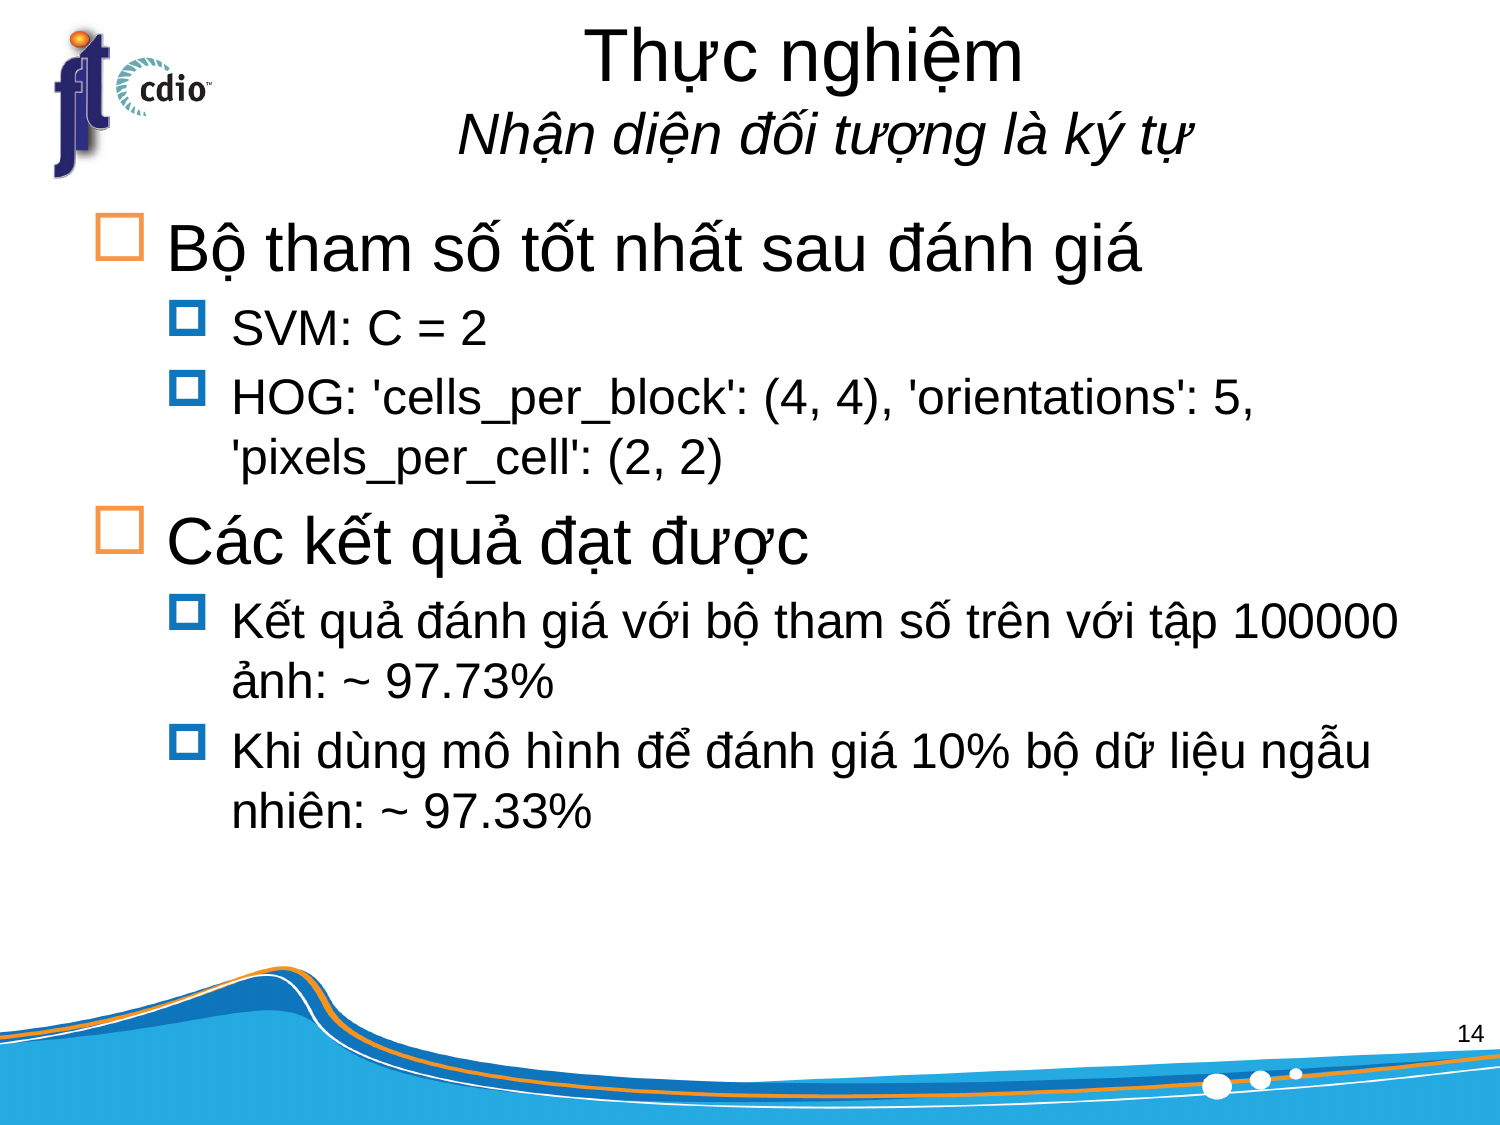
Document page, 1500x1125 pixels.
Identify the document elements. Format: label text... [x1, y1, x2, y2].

slide_number 14 [1149, 1002, 1500, 1063]
list Bộ tham số tốt nhất sau đánh giá SVM: C = 2 HOG: 'cells_per_block': (4, 4), 'orientations': 5, 'pixels_per_cell': (2, 2) Các kết quả đạt được Kết quả đánh giá với bộ tham số trên với tập 100000 ảnh: ~ 97.73% Khi dùng mô hình để đánh giá 10% bộ dữ liệu ngẫu nhiên: ~ 97.33% [75, 197, 1425, 977]
title Thực nghiệm Nhận diện đối tượng là ký tự [226, 6, 1425, 166]
picture [0, 0, 1500, 1125]
